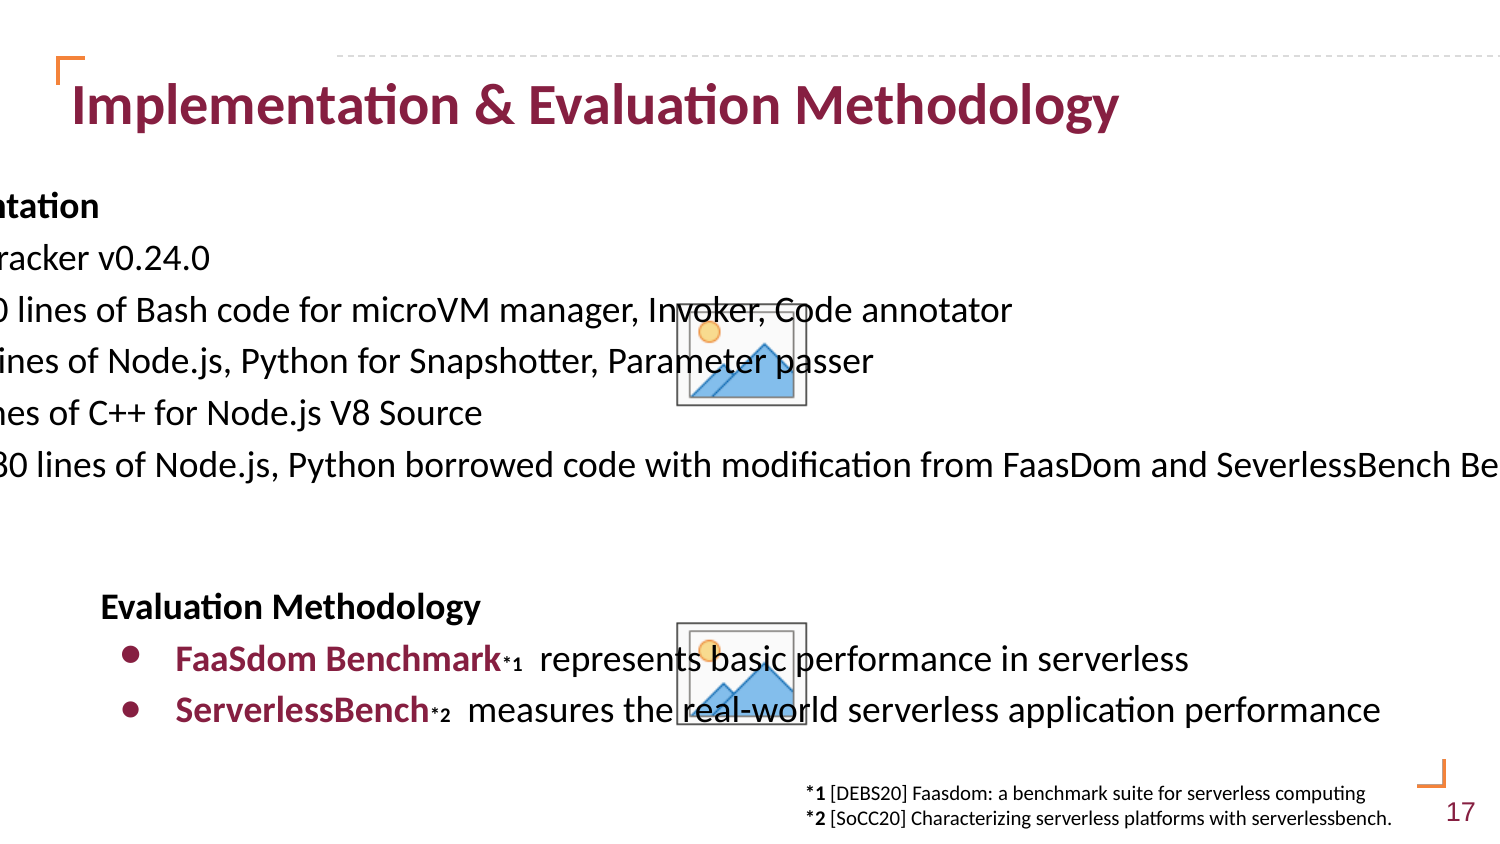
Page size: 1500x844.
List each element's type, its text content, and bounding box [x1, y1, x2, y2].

picture [55, 168, 1427, 542]
title Implementation & Evaluation Methodology [56, 59, 1407, 144]
picture [55, 569, 1446, 780]
text_box *1 [DEBS20] Faasdom: a benchmark suite for serverless computing *2 [SoCC20] Characterizing serverless platforms with serverlessbench. [789, 765, 1446, 844]
slide_number ‹#› [1446, 779, 1491, 844]
